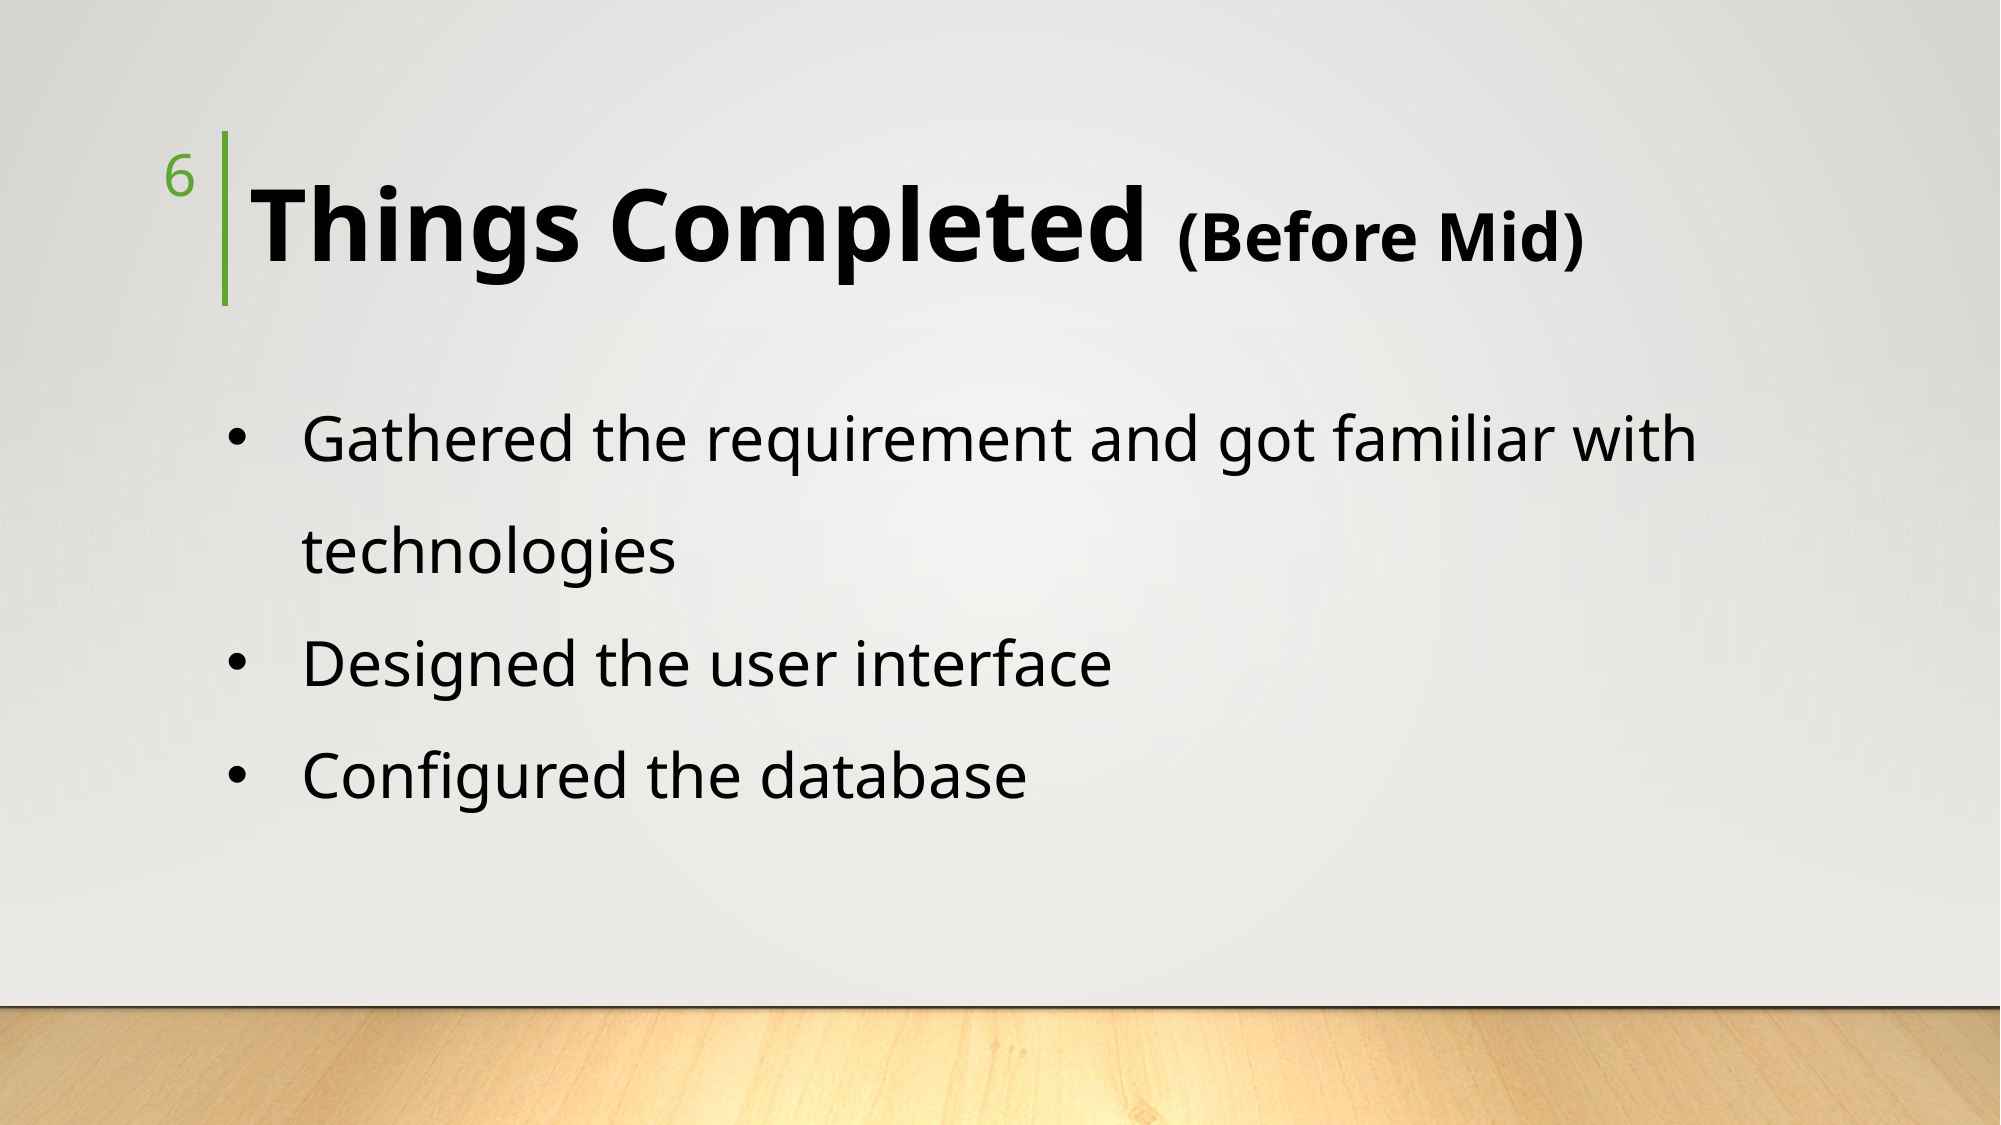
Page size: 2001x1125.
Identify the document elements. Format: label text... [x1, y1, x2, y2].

text_box Gathered the requirement and got familiar with technologies Designed the user interface Configured the database [211, 354, 1756, 819]
text_box Things Completed (Before Mid) [234, 154, 1722, 290]
slide_number 6 [78, 131, 212, 214]
picture [0, 1006, 2000, 1125]
